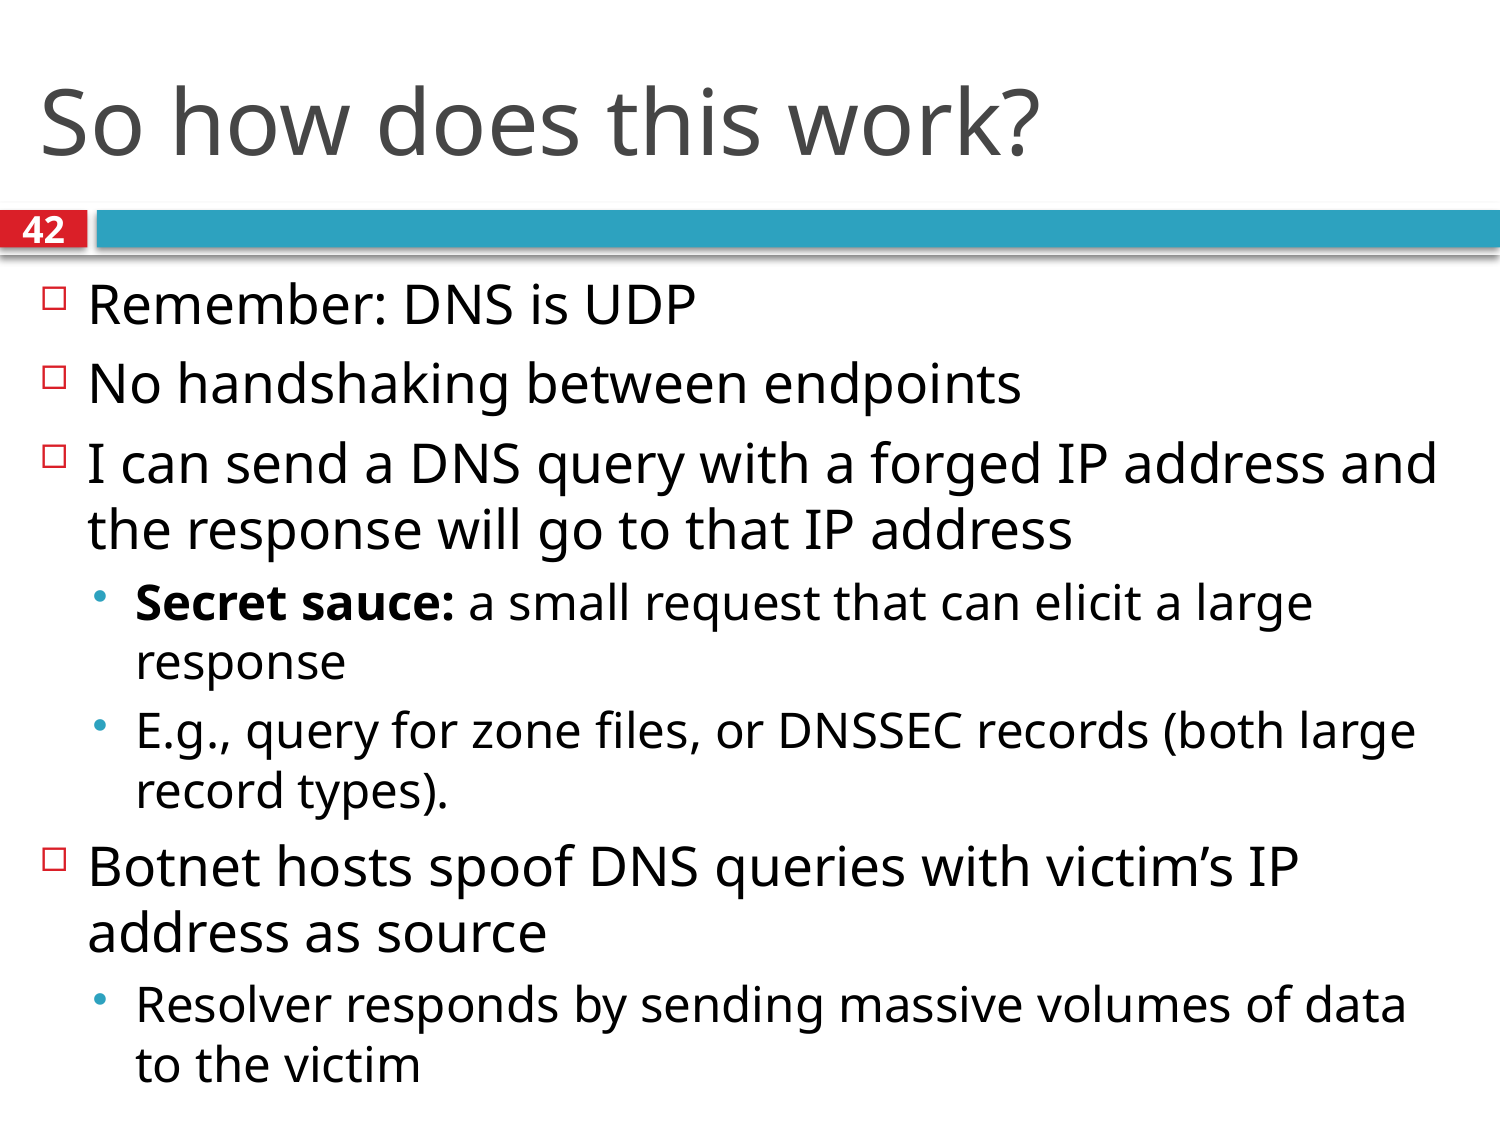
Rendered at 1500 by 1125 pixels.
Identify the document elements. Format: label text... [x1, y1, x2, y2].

list Remember: DNS is UDP No handshaking between endpoints I can send a DNS query with a forged IP address and the response will go to that IP address Secret sauce: a small request that can elicit a large response E.g., query for zone files, or DNSSEC records (both large record types). Botnet hosts spoof DNS queries with victim’s IP address as source Resolver responds by sending massive volumes of data to the victim [24, 262, 1475, 1100]
title So how does this work? [24, 37, 1475, 200]
slide_number 42 [0, 206, 88, 257]
